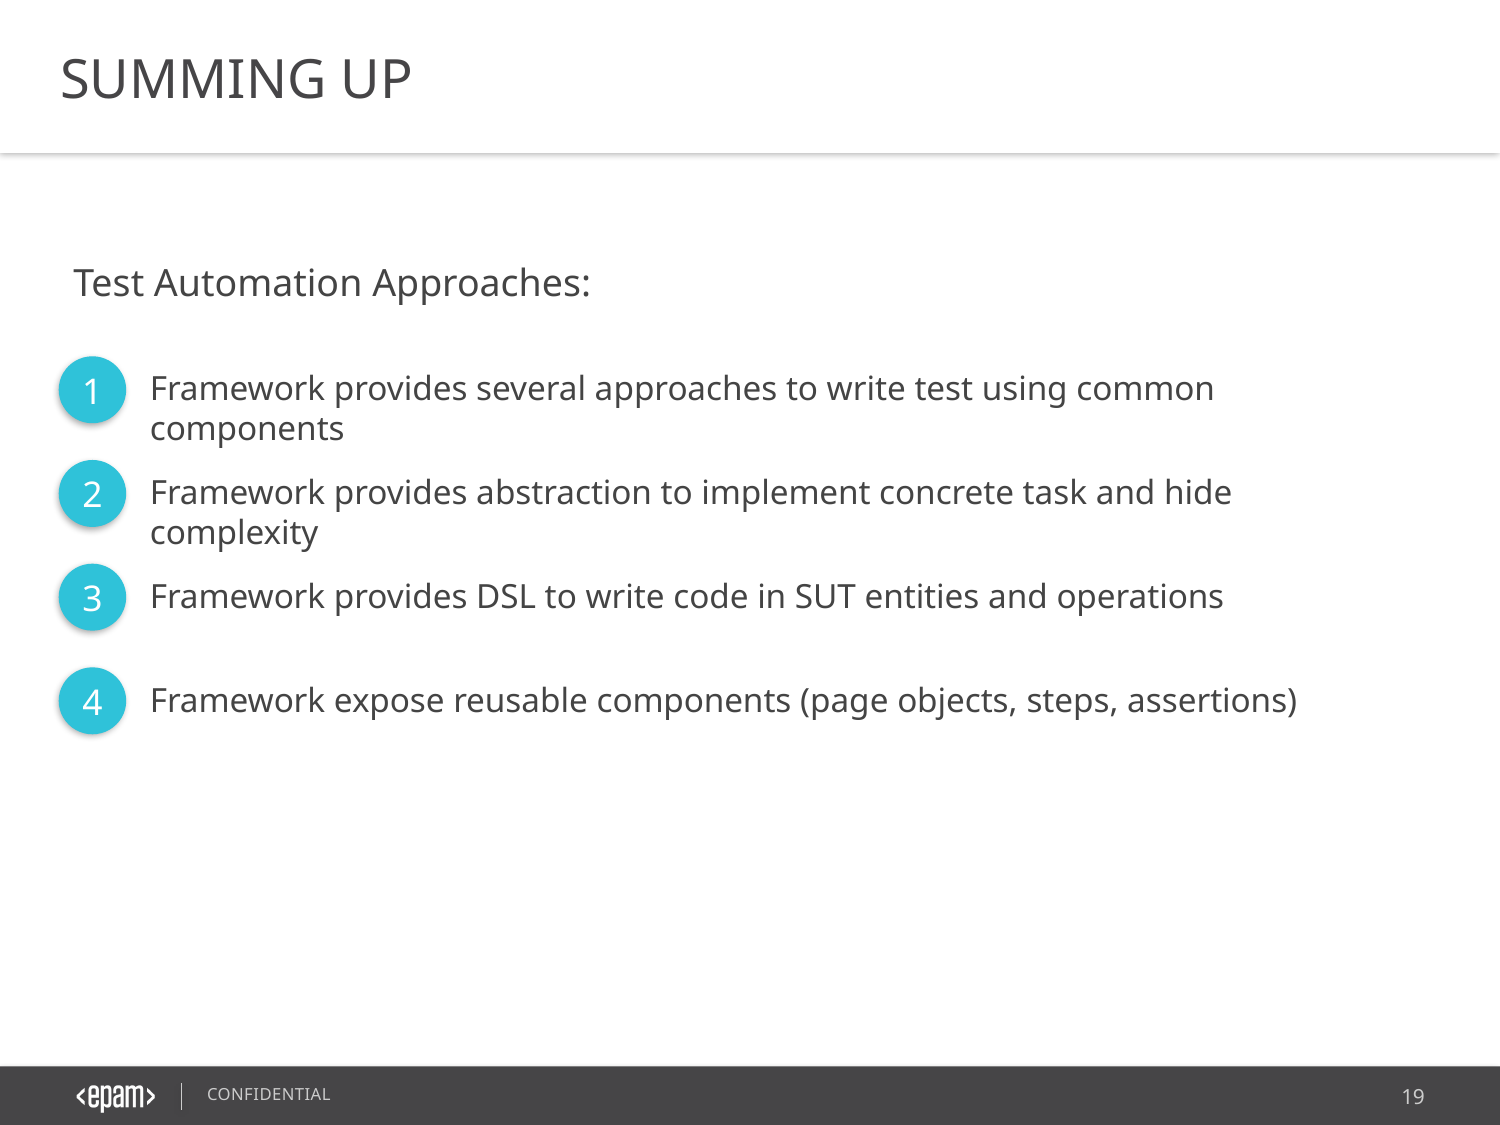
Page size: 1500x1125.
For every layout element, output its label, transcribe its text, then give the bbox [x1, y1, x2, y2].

text_box Test Automation Approaches: [58, 242, 923, 312]
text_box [58, 667, 1336, 735]
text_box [58, 459, 1336, 561]
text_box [58, 563, 1336, 631]
list SUMMING UP [0, 0, 1500, 153]
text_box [58, 356, 1336, 457]
picture [76, 1085, 155, 1113]
